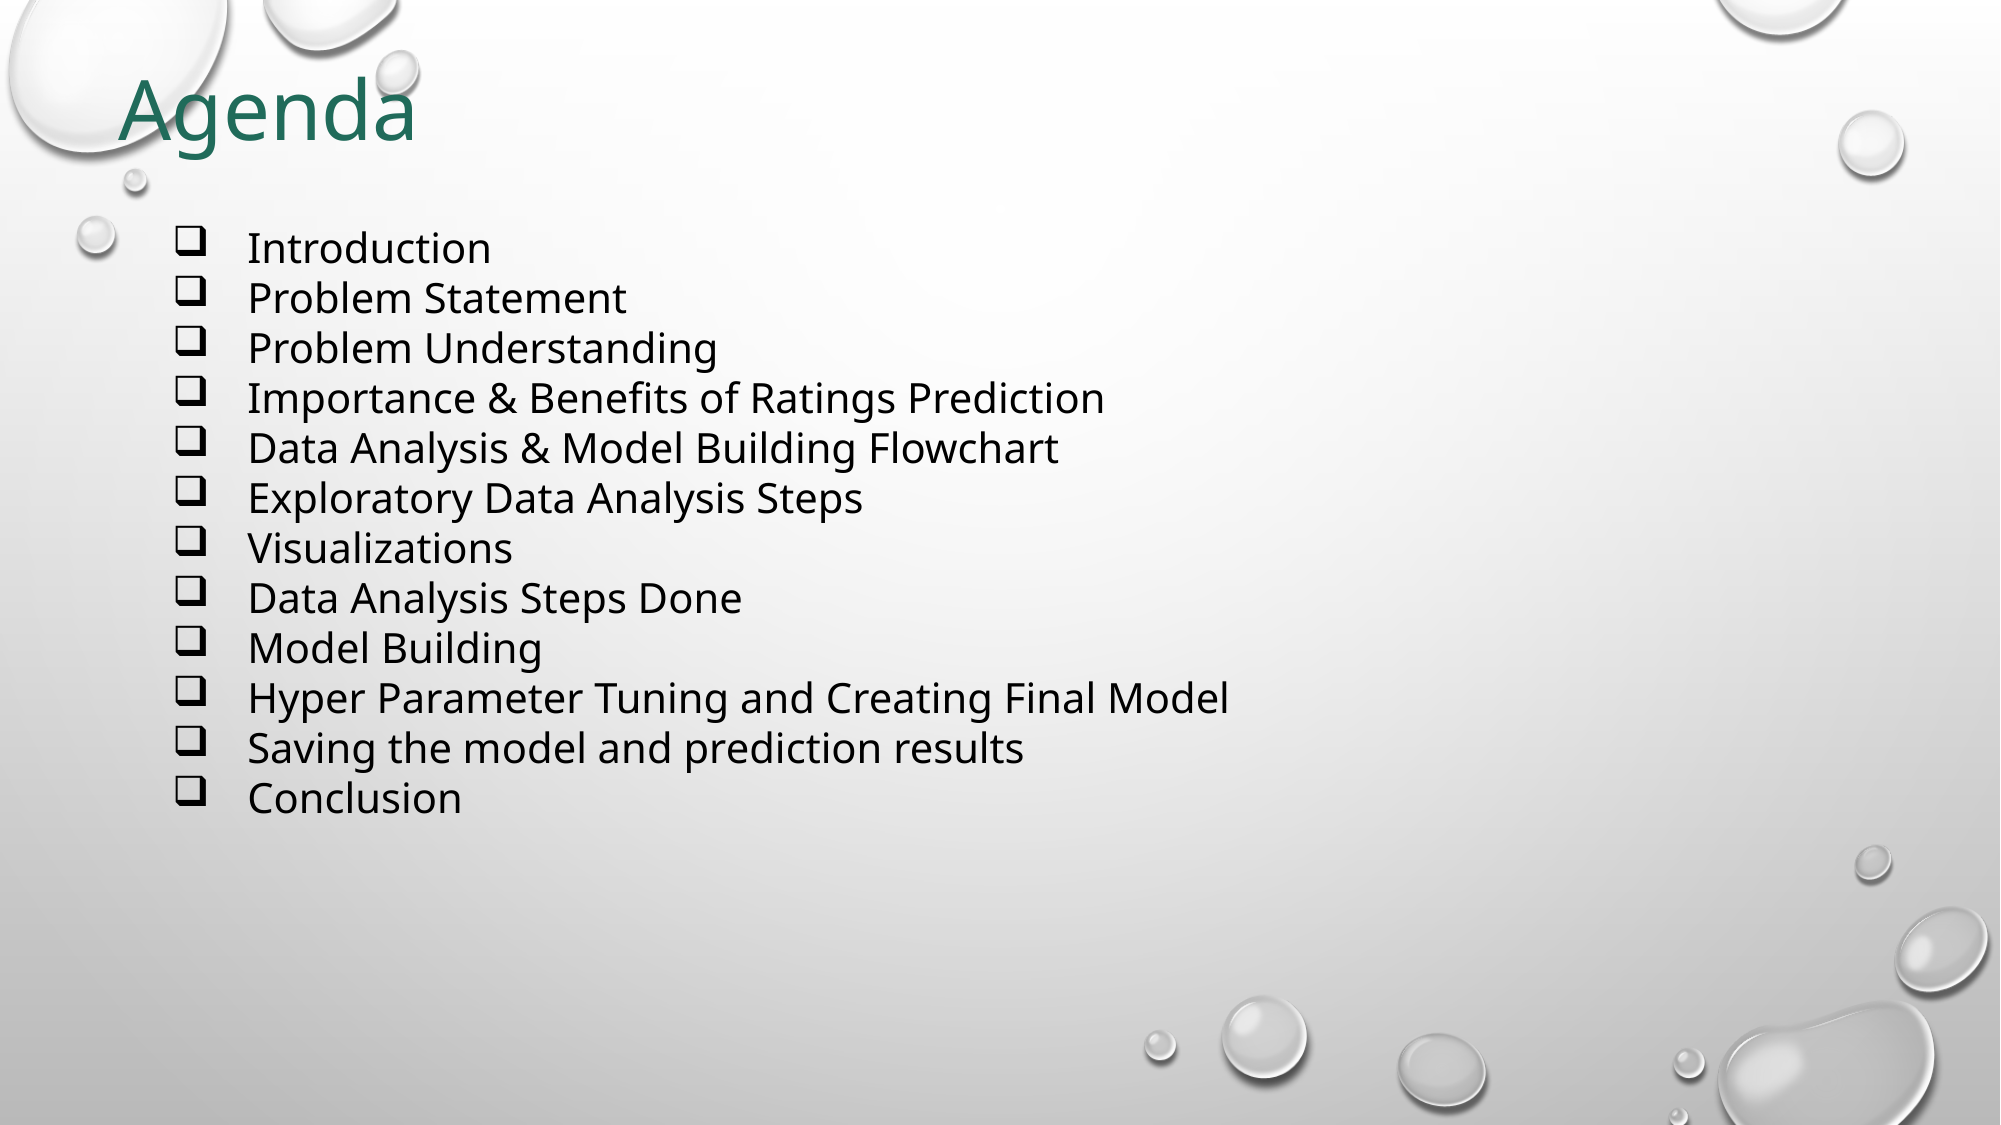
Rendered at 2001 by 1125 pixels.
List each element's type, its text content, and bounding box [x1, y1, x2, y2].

picture [0, 0, 2000, 1125]
text_box Introduction Problem Statement Problem Understanding Importance & Benefits of Ratings Prediction Data Analysis & Model Building Flowchart Exploratory Data Analysis Steps Visualizations Data Analysis Steps Done Model Building Hyper Parameter Tuning and Creating Final Model Saving the model and prediction results Conclusion [157, 214, 1592, 830]
text_box Agenda [103, 49, 1896, 165]
